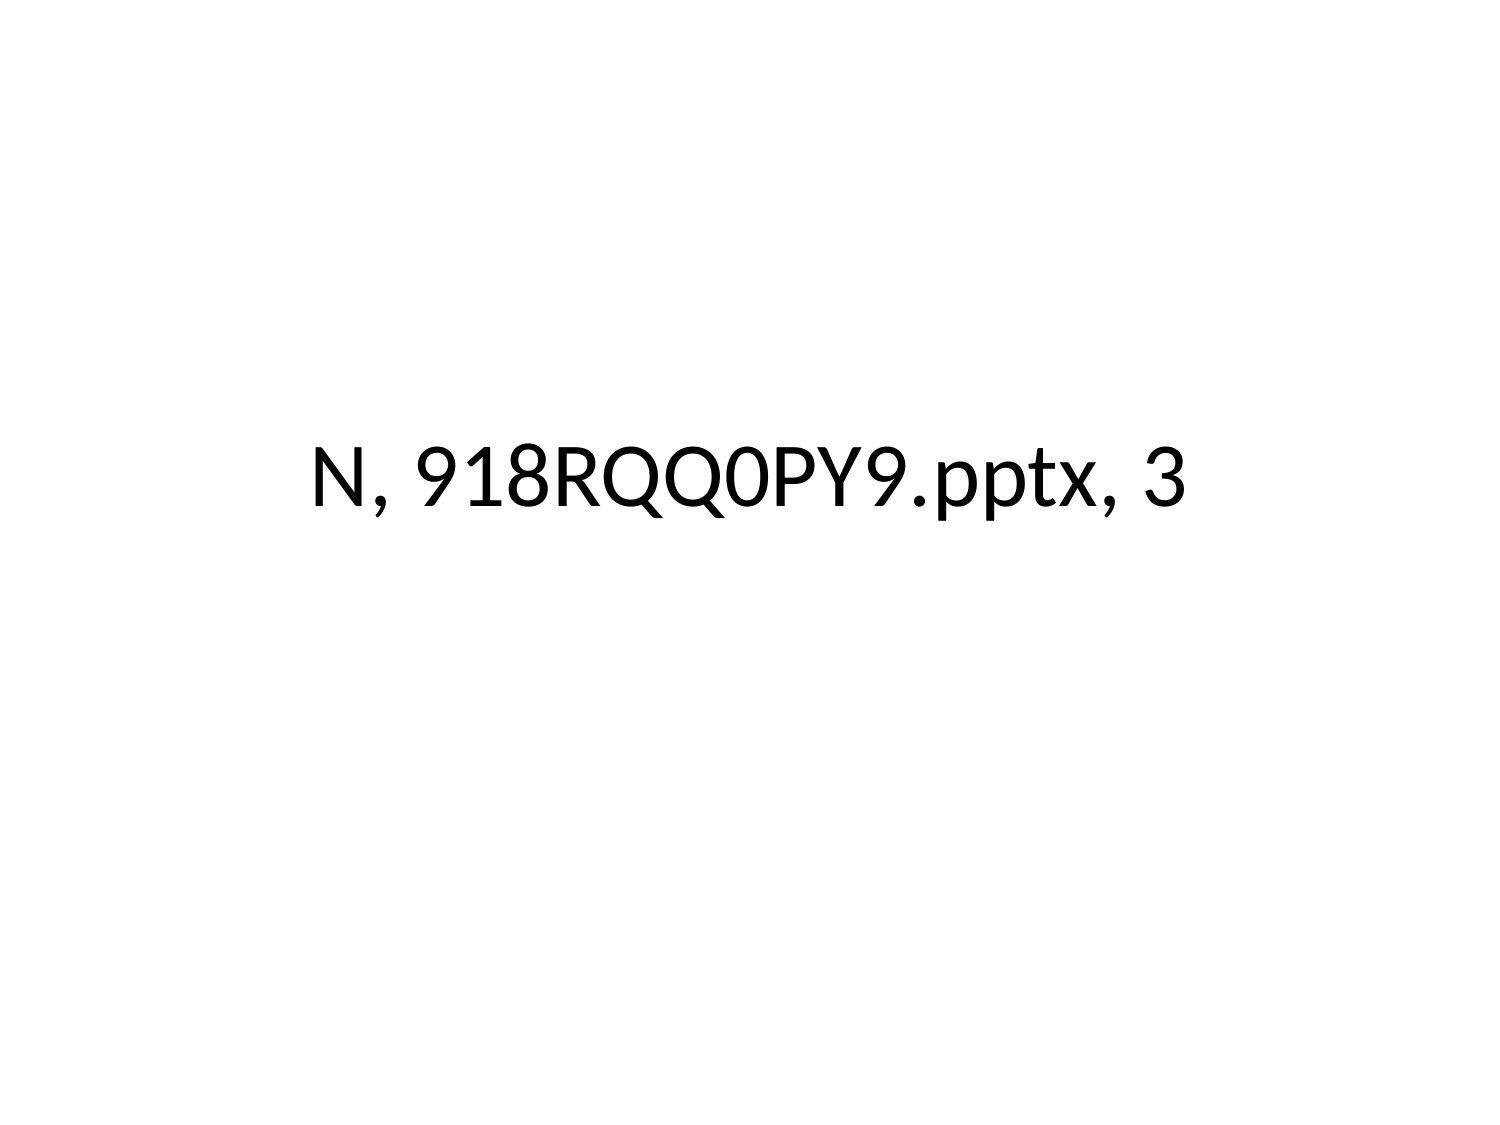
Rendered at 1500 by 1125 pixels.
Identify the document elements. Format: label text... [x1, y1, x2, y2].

title N, 918RQQ0PY9.pptx, 3 [112, 349, 1388, 591]
